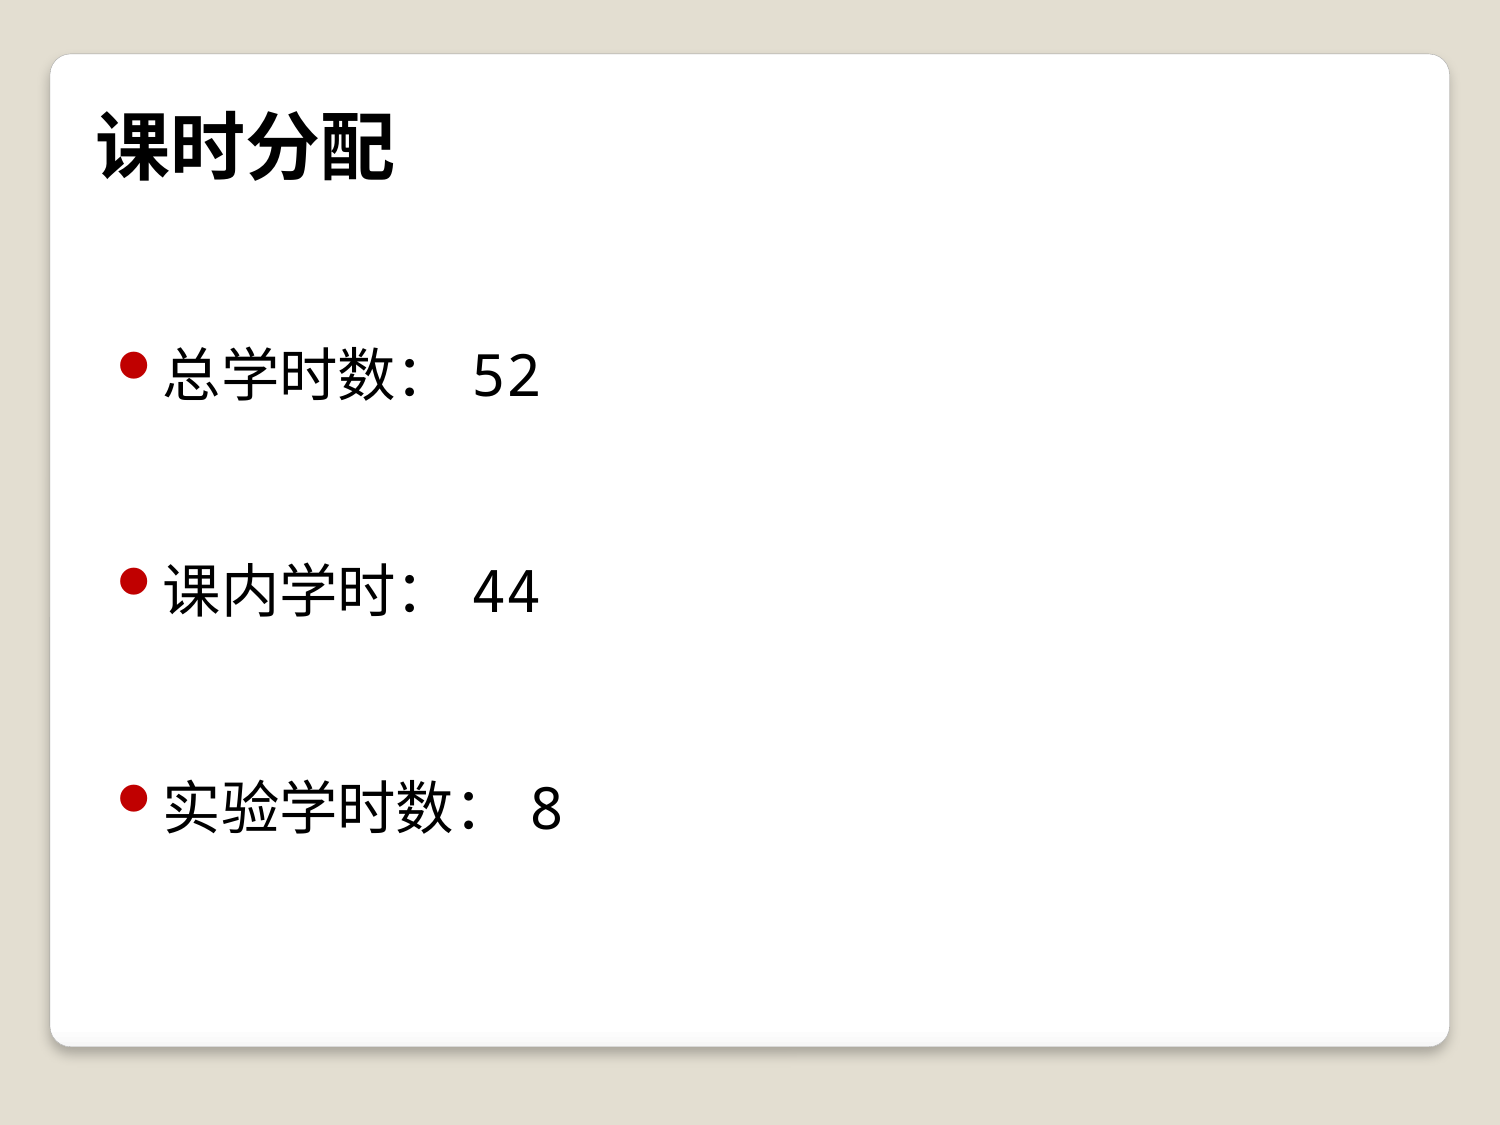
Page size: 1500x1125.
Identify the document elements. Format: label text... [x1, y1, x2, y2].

list 总学时数：52 课内学时：44 实验学时数：8 [86, 186, 1430, 1013]
title 课时分配 [81, 78, 1424, 204]
